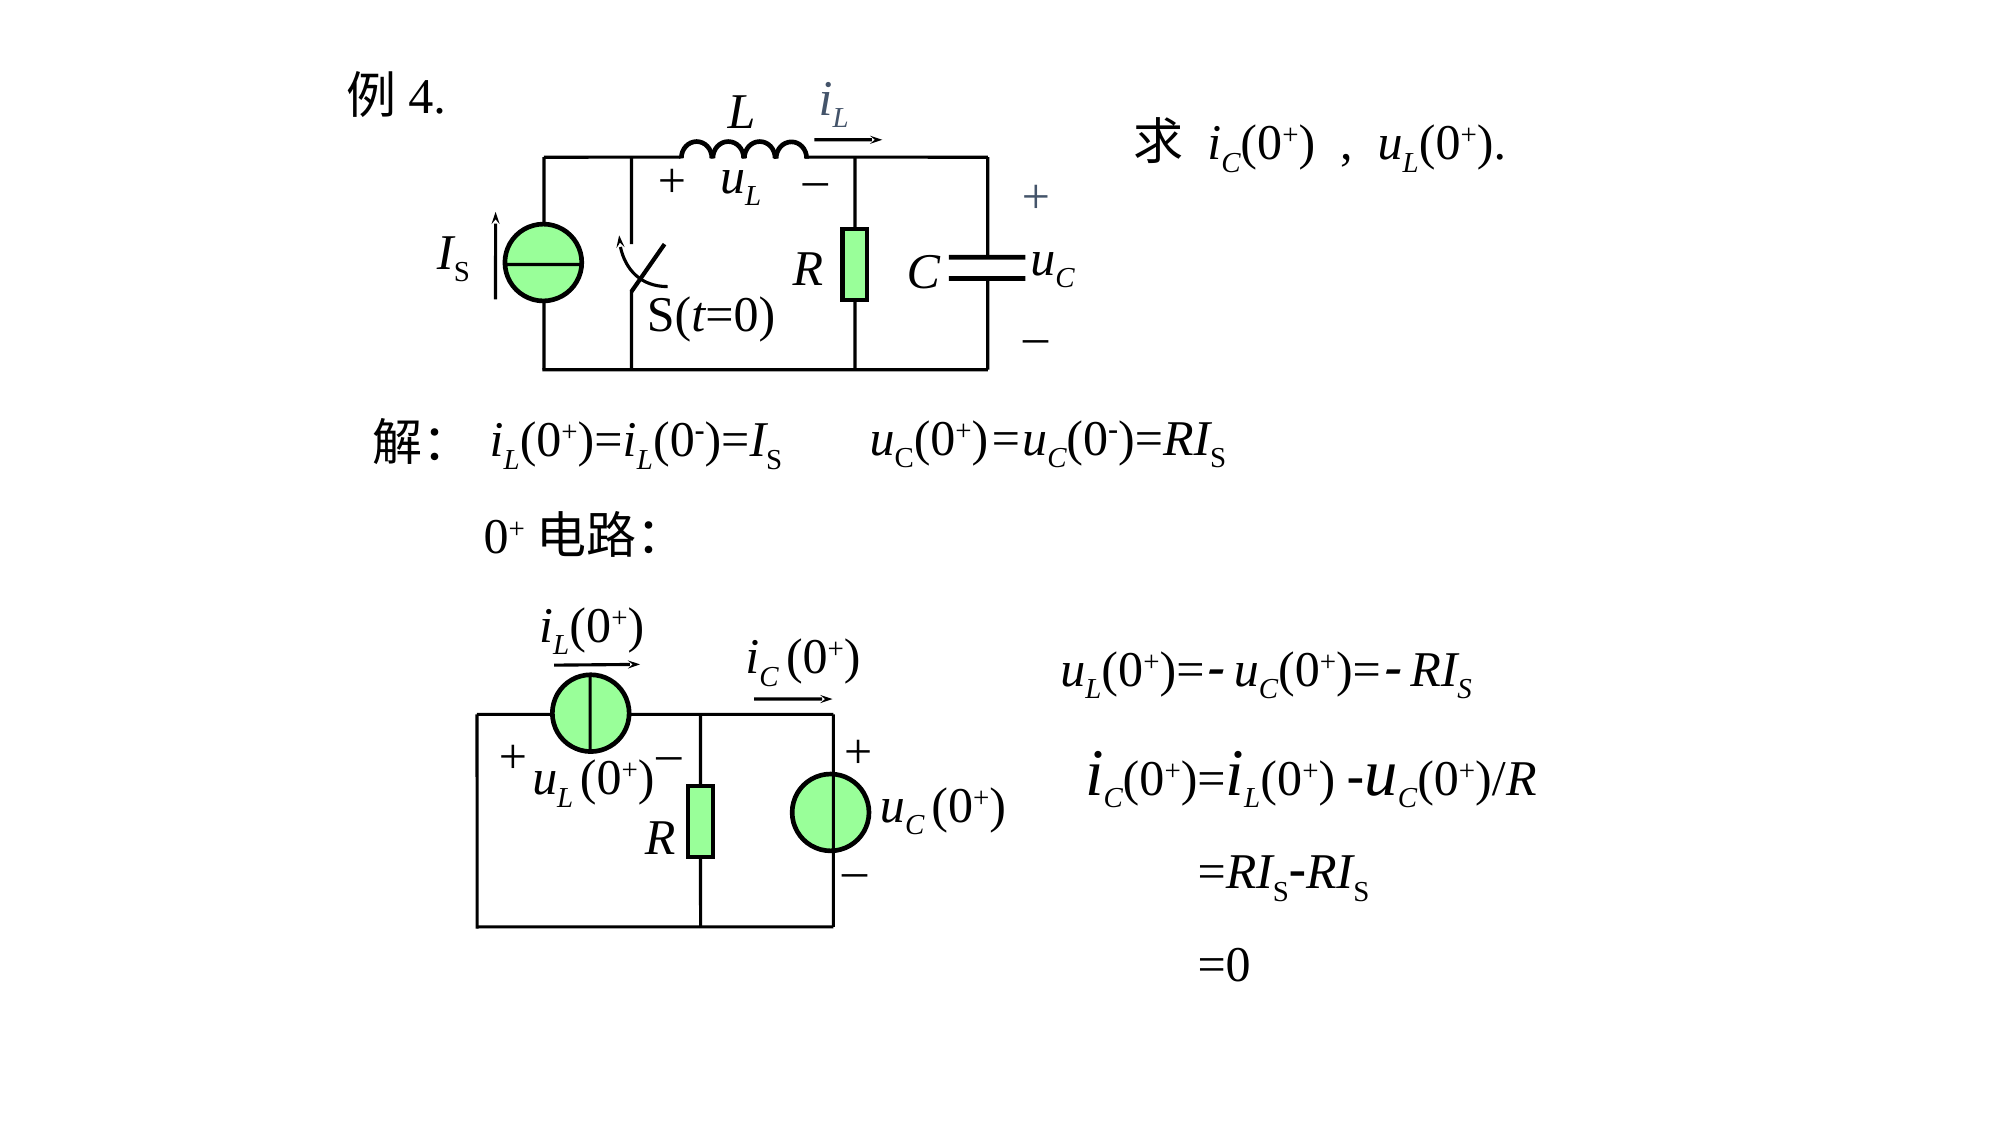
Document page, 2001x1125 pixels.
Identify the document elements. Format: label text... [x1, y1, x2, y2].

text_box iC(0+)=iL(0+) uC(0+)/R =RISRIS =0 [1070, 721, 1552, 1000]
text_box uL(0+)= uC(0+)= RIS [1045, 629, 1606, 713]
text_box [422, 61, 1092, 372]
text_box 解： [357, 402, 487, 478]
text_box 求 iC(0+) , uL(0+). [1119, 102, 1522, 186]
text_box 例4. [331, 56, 461, 131]
text_box iL(0+)=iL(0)=IS [474, 399, 813, 483]
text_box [476, 588, 1026, 929]
text_box 0+电路： [468, 495, 702, 571]
text_box uC(0+)=uC(0)=RIS [854, 397, 1320, 481]
